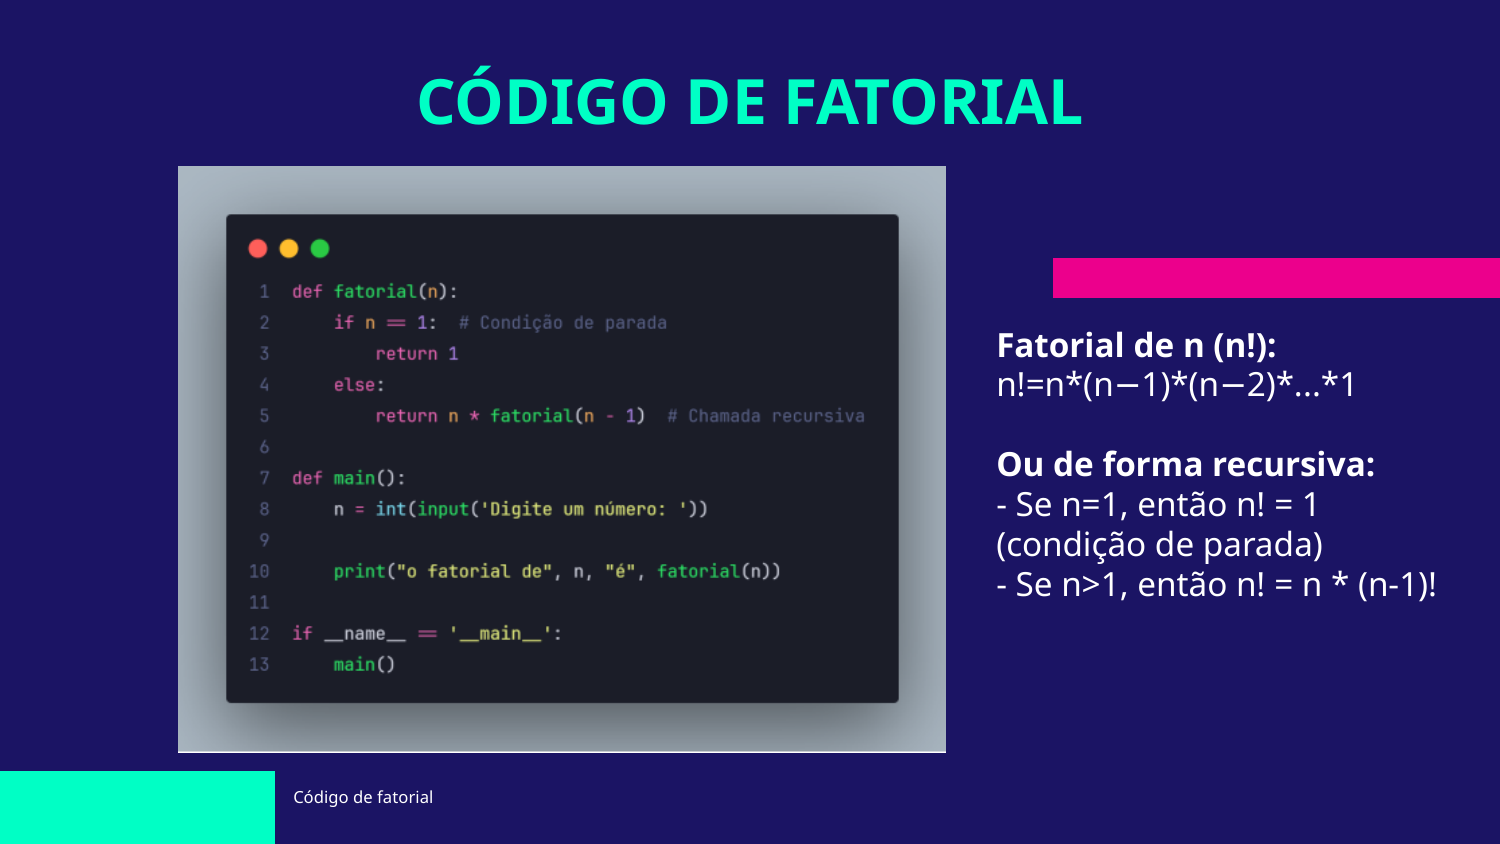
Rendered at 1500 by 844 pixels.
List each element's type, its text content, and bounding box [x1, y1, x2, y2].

title CÓDIGO DE FATORIAL [209, 47, 1291, 157]
text_box Código de fatorial [278, 767, 684, 826]
text_box Fatorial de n (n!): n!=n*(n−1)*(n−2)*...*1 Ou de forma recursiva: - Se n=1, então n! = 1 (condição de parada) - Se n>1, então n! = n * (n-1)! [981, 316, 1486, 611]
picture [177, 166, 946, 753]
